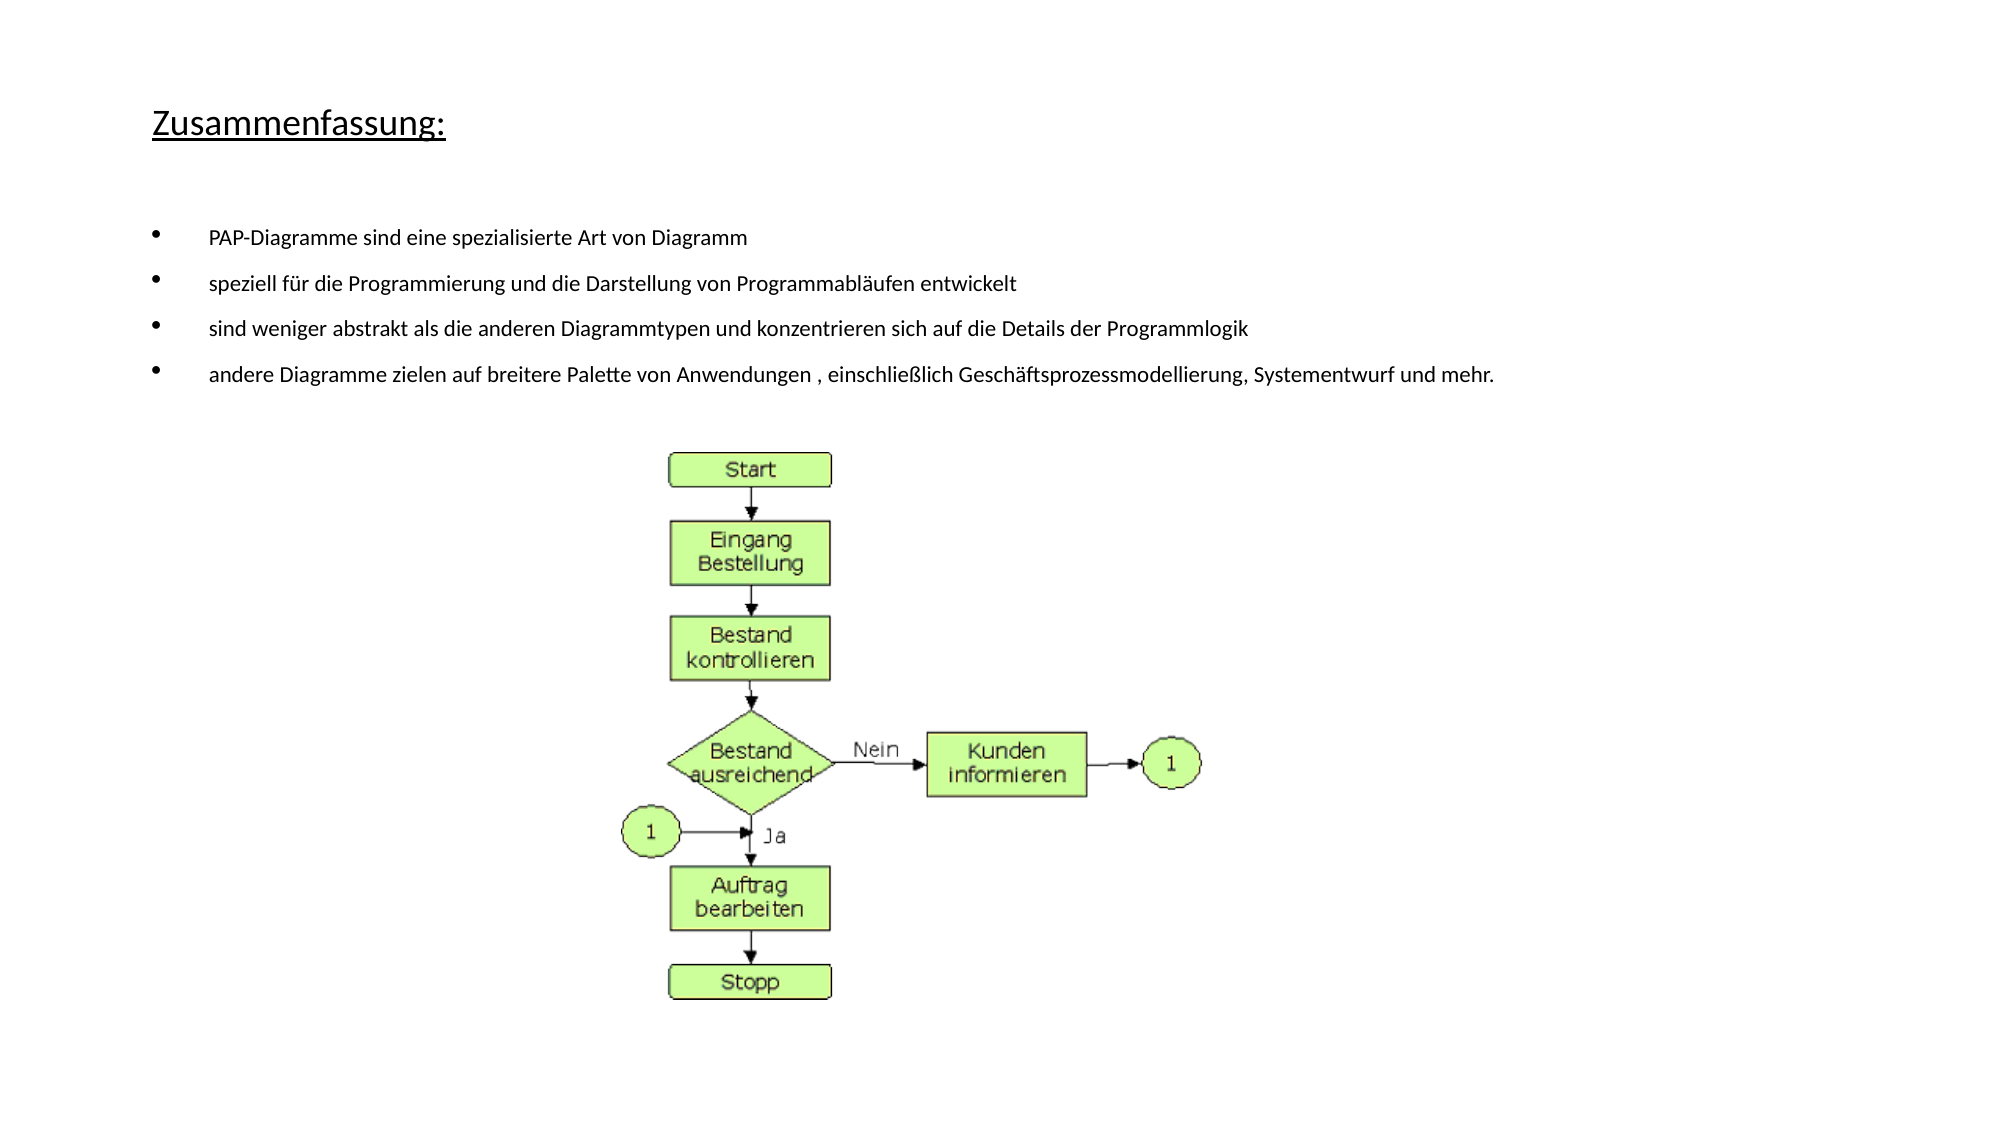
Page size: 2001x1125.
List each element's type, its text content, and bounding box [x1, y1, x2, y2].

picture [621, 452, 1204, 1000]
list Zusammenfassung: PAP-Diagramme sind eine spezialisierte Art von Diagramm speziell für die Programmierung und die Darstellung von Programmabläufen entwickelt sind weniger abstrakt als die anderen Diagrammtypen und konzentrieren sich auf die Details der Programmlogik andere Diagramme zielen auf breitere Palette von Anwendungen , einschließlich Geschäftsprozessmodellierung, Systementwurf und mehr. [137, 95, 1863, 810]
